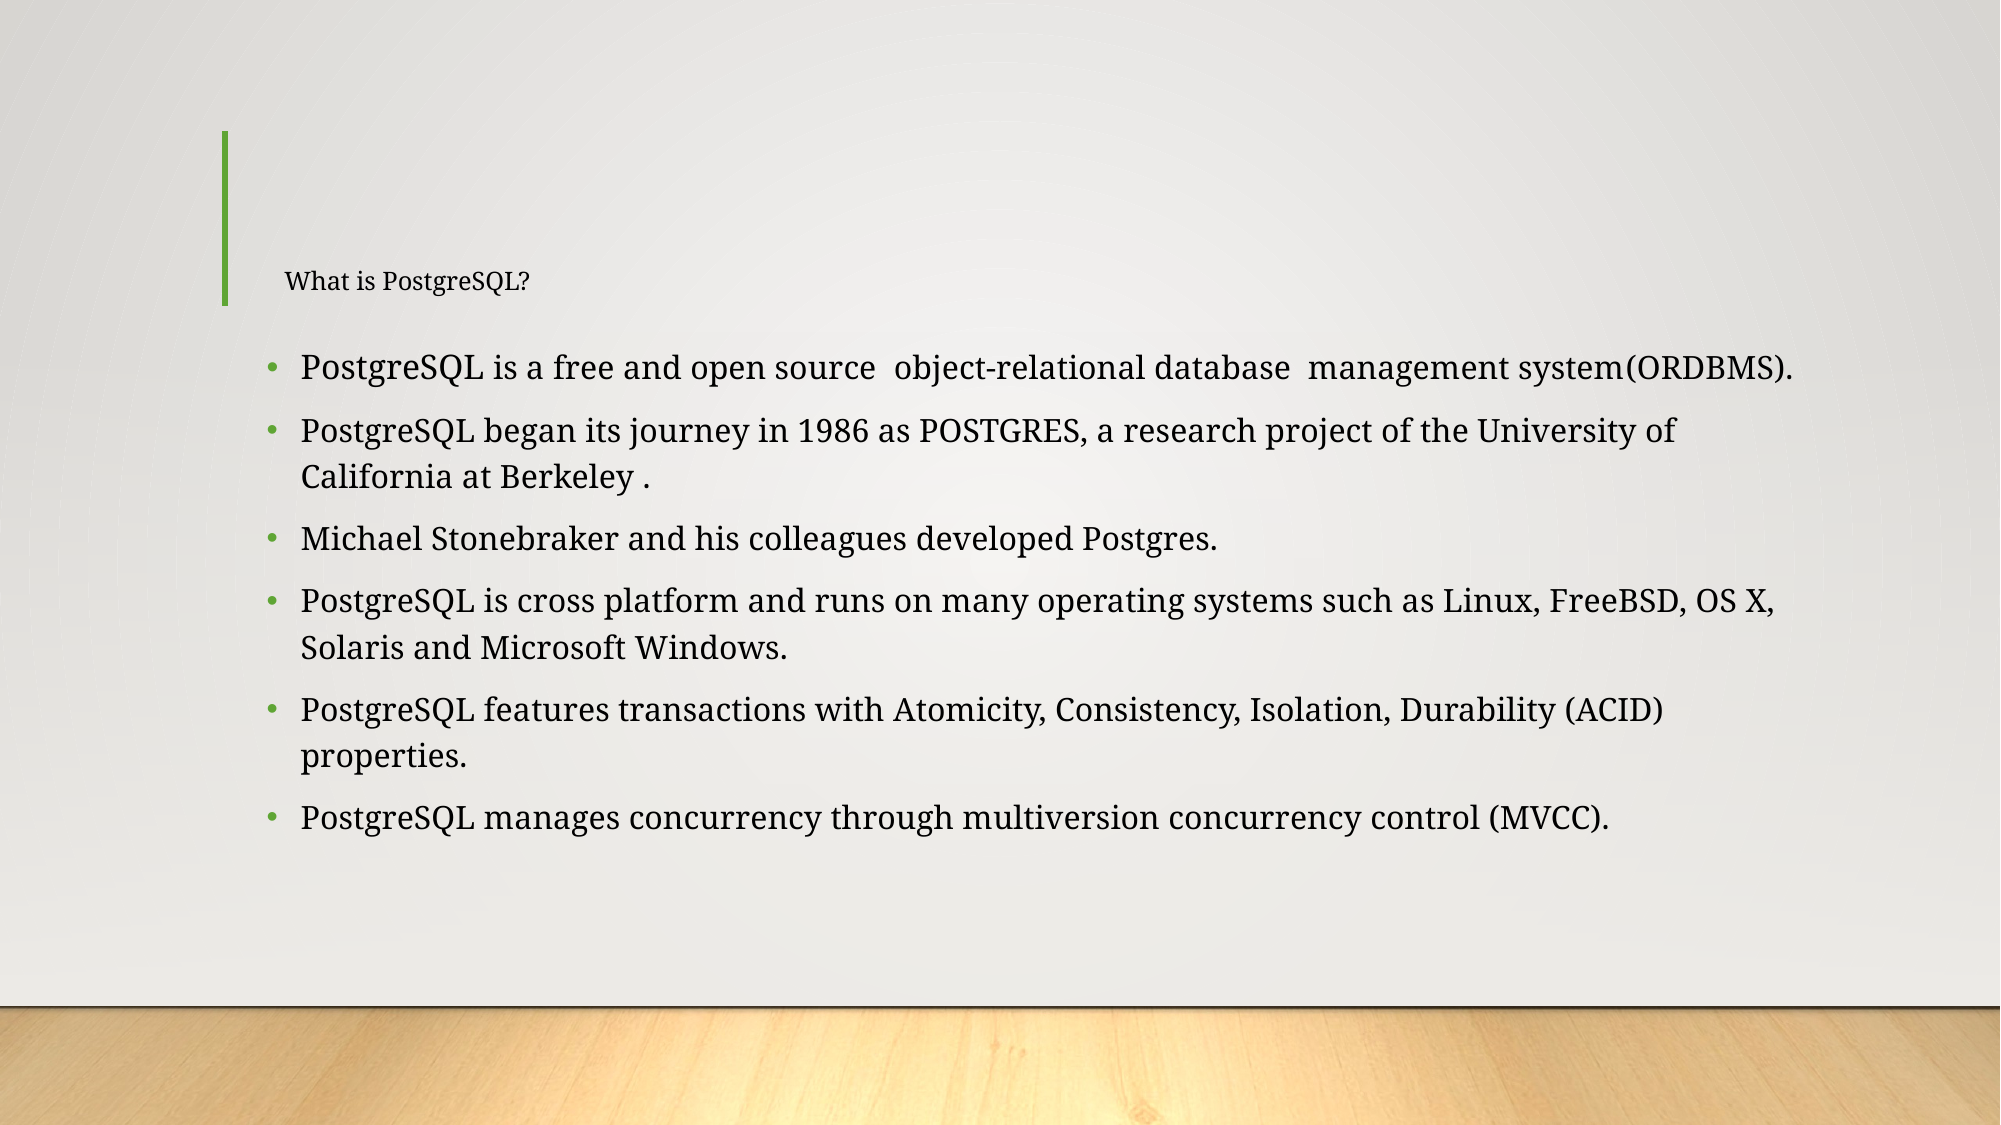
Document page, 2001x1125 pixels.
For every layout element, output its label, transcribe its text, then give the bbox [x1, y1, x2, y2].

list PostgreSQL is a free and open source object-relational database management system(ORDBMS). PostgreSQL began its journey in 1986 as POSTGRES, a research project of the University of California at Berkeley . Michael Stonebraker and his colleagues developed Postgres. PostgreSQL is cross platform and runs on many operating systems such as Linux, FreeBSD, OS X, Solaris and Microsoft Windows. PostgreSQL features transactions with Atomicity, Consistency, Isolation, Durability (ACID) properties. PostgreSQL manages concurrency through multiversion concurrency control (MVCC). [251, 330, 1814, 897]
title What is PostgreSQL? [269, 177, 1832, 331]
picture [0, 1006, 2000, 1125]
